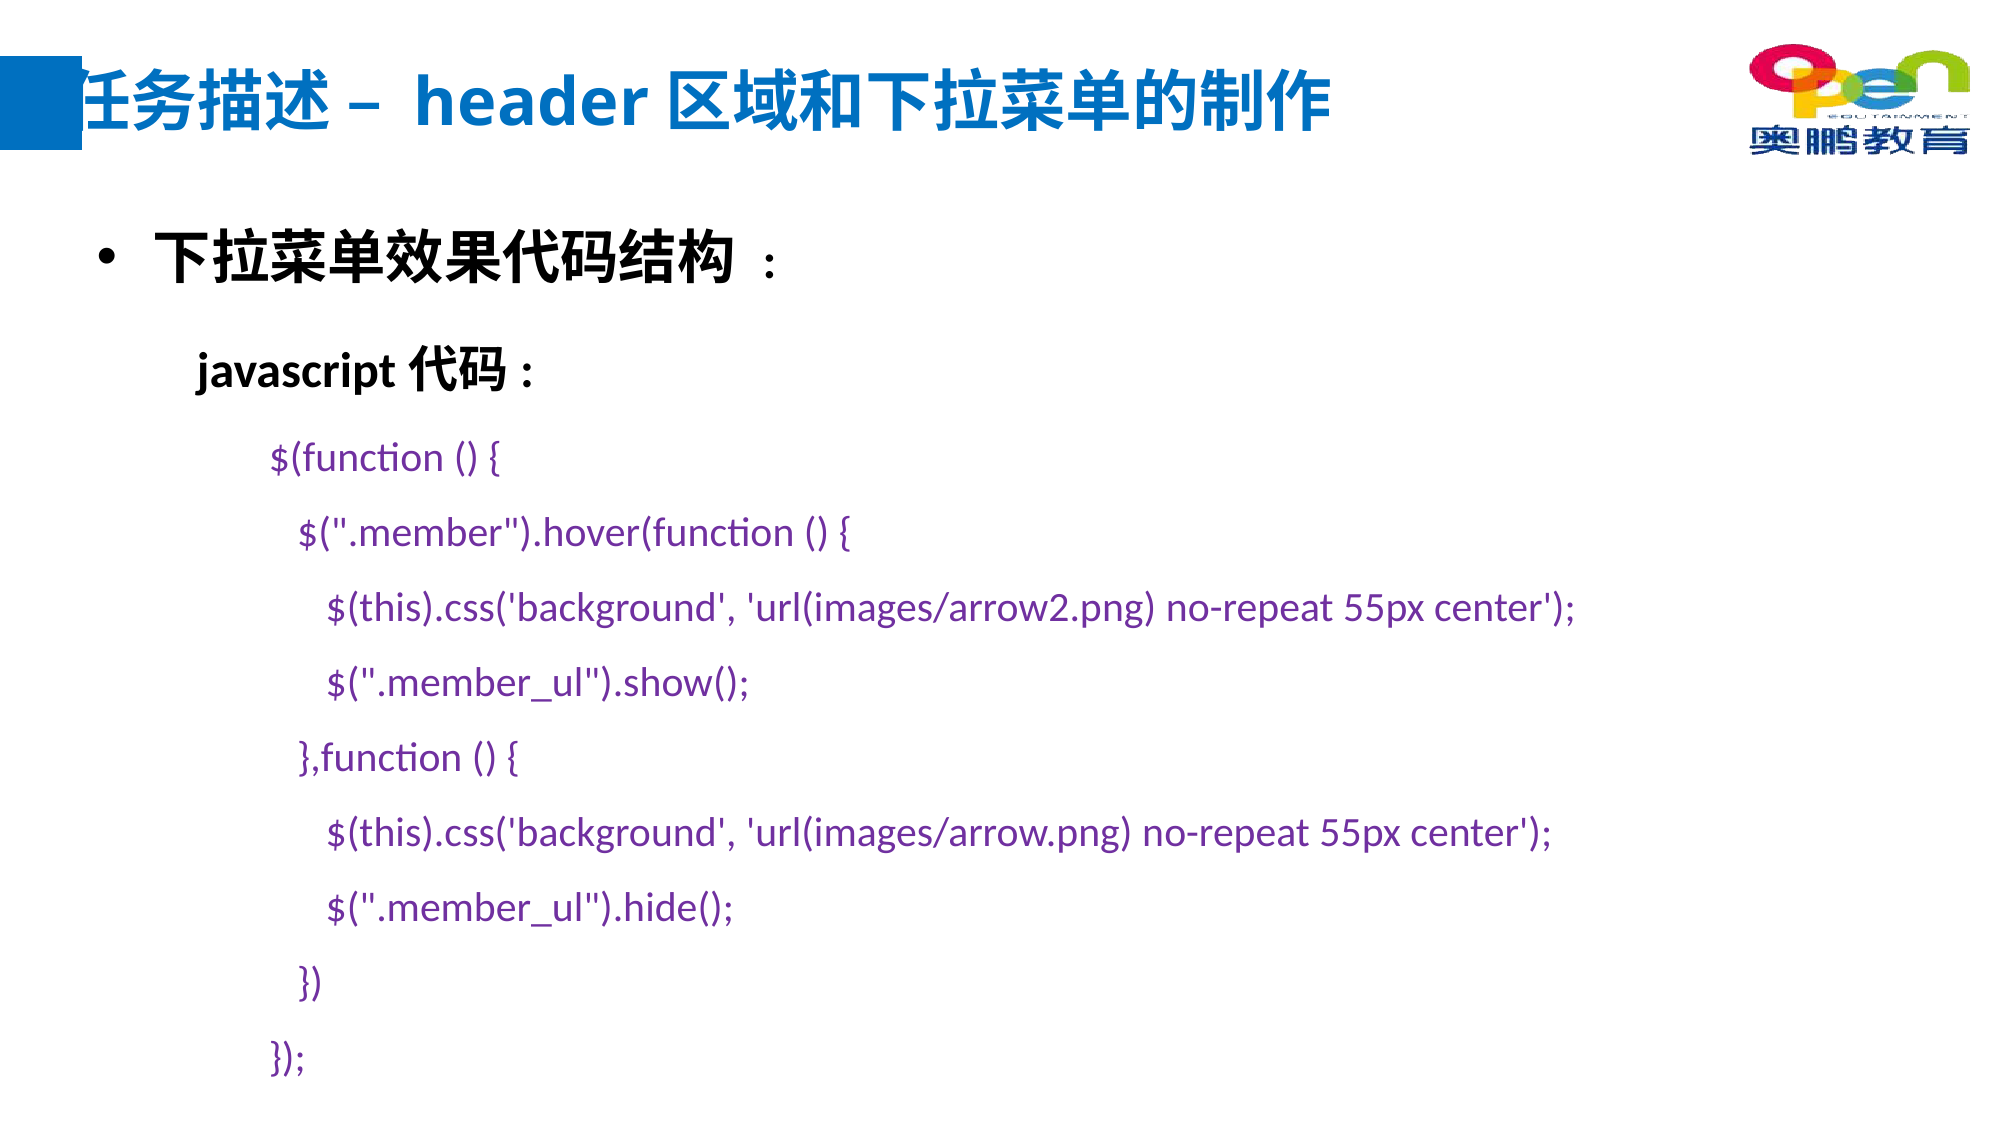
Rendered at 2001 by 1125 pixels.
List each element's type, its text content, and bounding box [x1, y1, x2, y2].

picture [1749, 42, 1975, 158]
text_box $(function () { $(".member").hover(function () { $(this).css('background', 'url(images/arrow2.png) no-repeat 55px center'); $(".member_ul").show(); },function () { $(this).css('background', 'url(images/arrow.png) no-repeat 55px center'); $(".member_ul").hide(); }) }); [253, 397, 1731, 1088]
text_box javascript代码: [182, 330, 549, 406]
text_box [0, 51, 1388, 150]
text_box 下拉菜单效果代码结构 : [81, 212, 771, 298]
